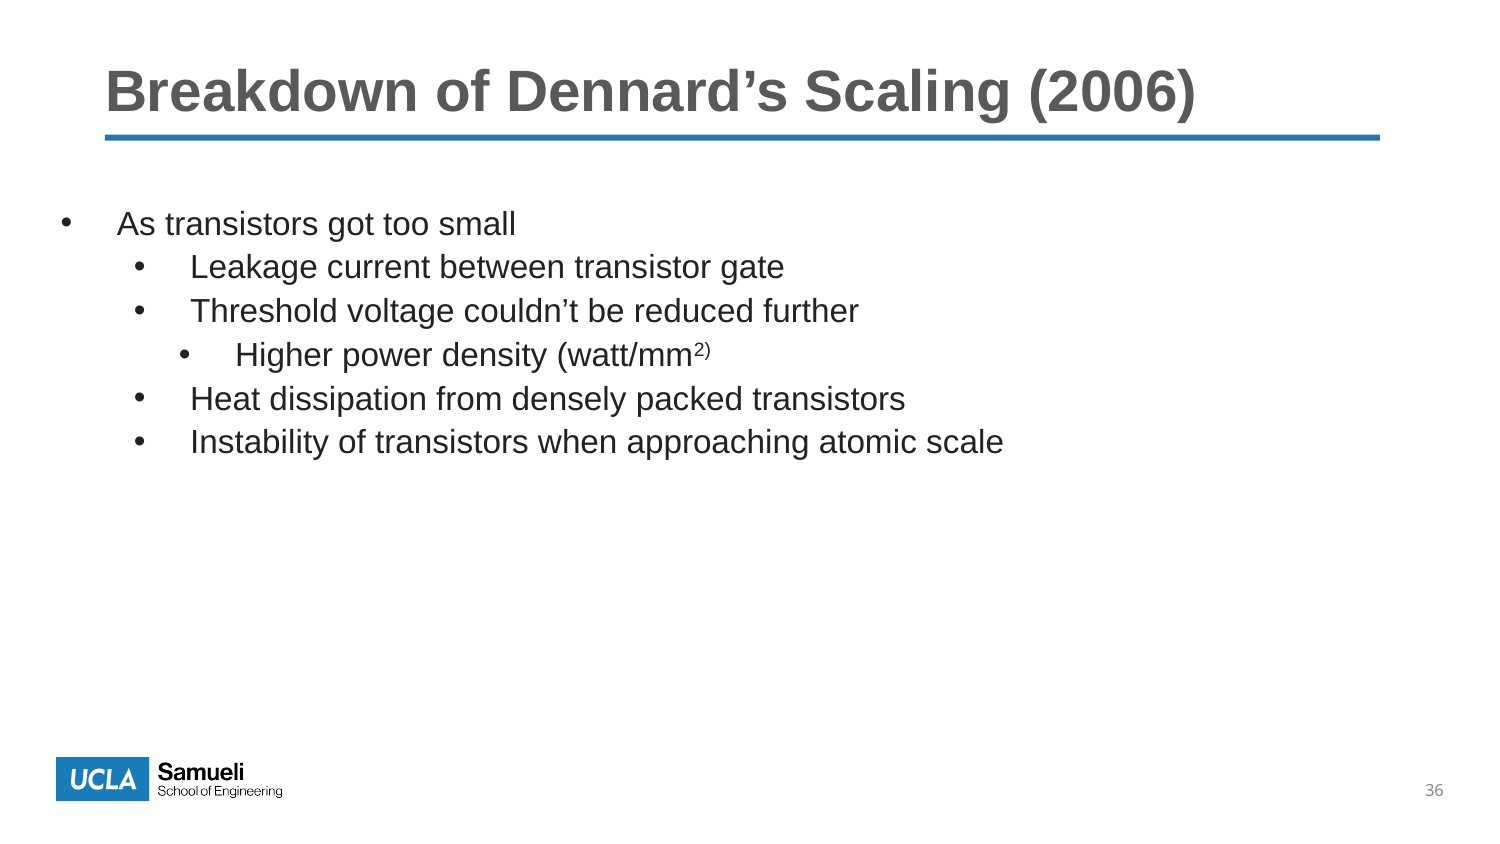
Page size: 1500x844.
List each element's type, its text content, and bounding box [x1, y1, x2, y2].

list As transistors got too small Leakage current between transistor gate Threshold voltage couldn’t be reduced further Higher power density (watt/mm2) Heat dissipation from densely packed transistors Instability of transistors when approaching atomic scale [60, 202, 1380, 602]
picture [56, 757, 282, 801]
title Breakdown of Dennard’s Scaling (2006) [105, 60, 1380, 125]
slide_number 36 [1425, 780, 1500, 840]
